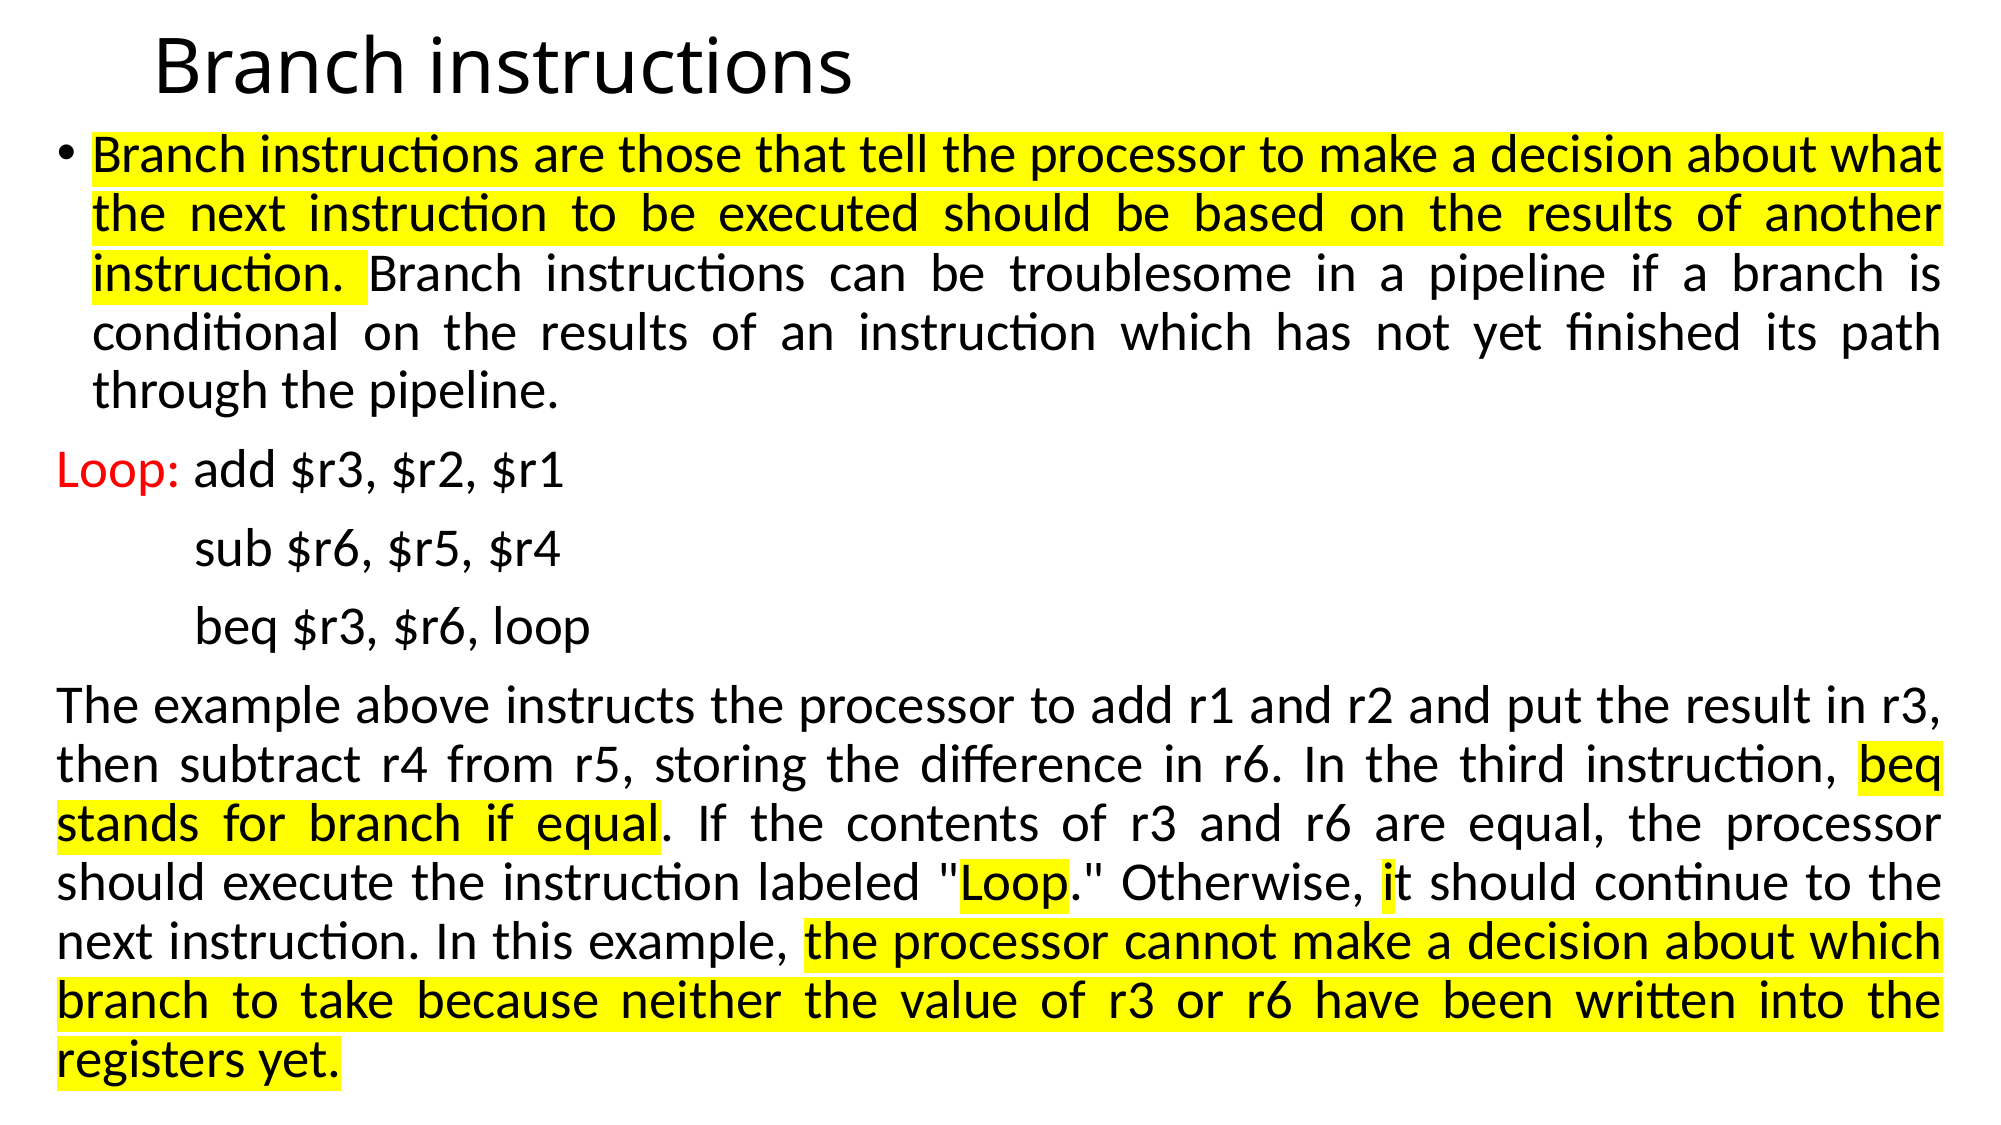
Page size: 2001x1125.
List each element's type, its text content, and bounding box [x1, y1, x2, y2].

list Branch instructions are those that tell the processor to make a decision about what the next instruction to be executed should be based on the results of another instruction. Branch instructions can be troublesome in a pipeline if a branch is conditional on the results of an instruction which has not yet finished its path through the pipeline. Loop: add $r3, $r2, $r1 sub $r6, $r5, $r4 beq $r3, $r6, loop The example above instructs the processor to add r1 and r2 and put the result in r3, then subtract r4 from r5, storing the difference in r6. In the third instruction, beq stands for branch if equal. If the contents of r3 and r6 are equal, the processor should execute the instruction labeled "Loop." Otherwise, it should continue to the next instruction. In this example, the processor cannot make a decision about which branch to take because neither the value of r3 or r6 have been written into the registers yet. [41, 118, 1959, 1099]
title Branch instructions [137, 19, 1863, 118]
